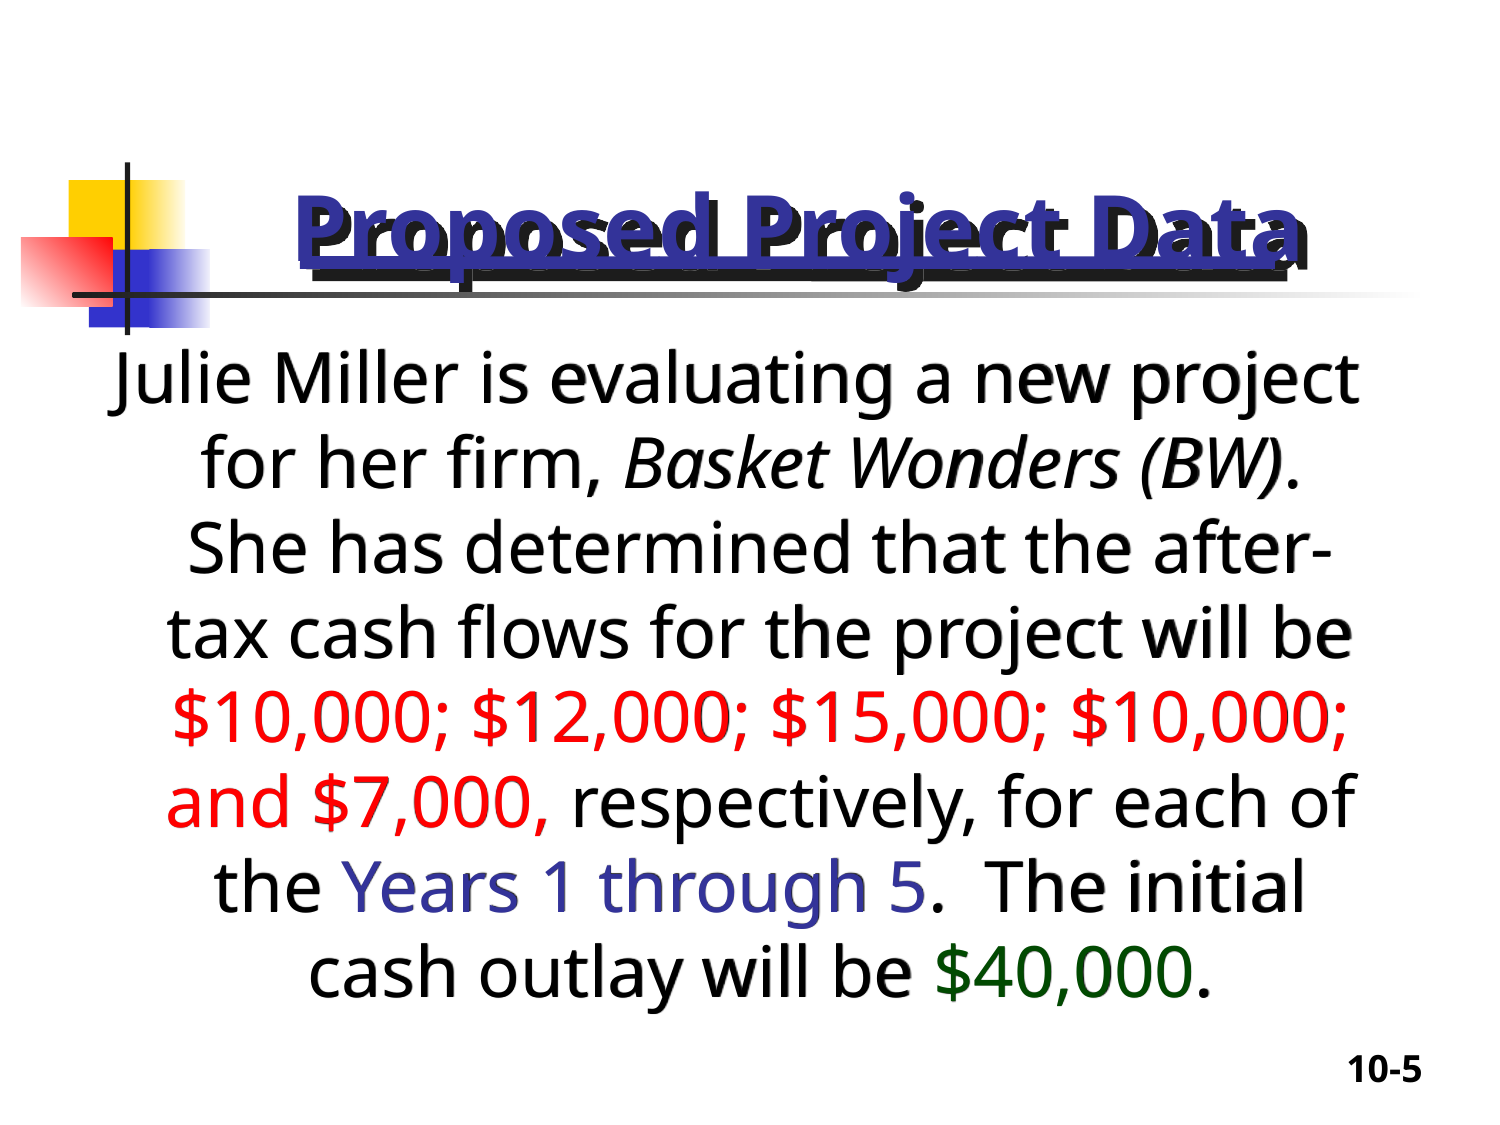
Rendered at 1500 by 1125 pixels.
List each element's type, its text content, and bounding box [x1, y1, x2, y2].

title Proposed Project Data [275, 62, 1488, 288]
list Julie Miller is evaluating a new project for her firm, Basket Wonders (BW). She has determined that the after-tax cash flows for the project will be $10,000; $12,000; $15,000; $10,000; and $7,000, respectively, for each of the Years 1 through 5. The initial cash outlay will be $40,000. [0, 324, 1400, 1050]
